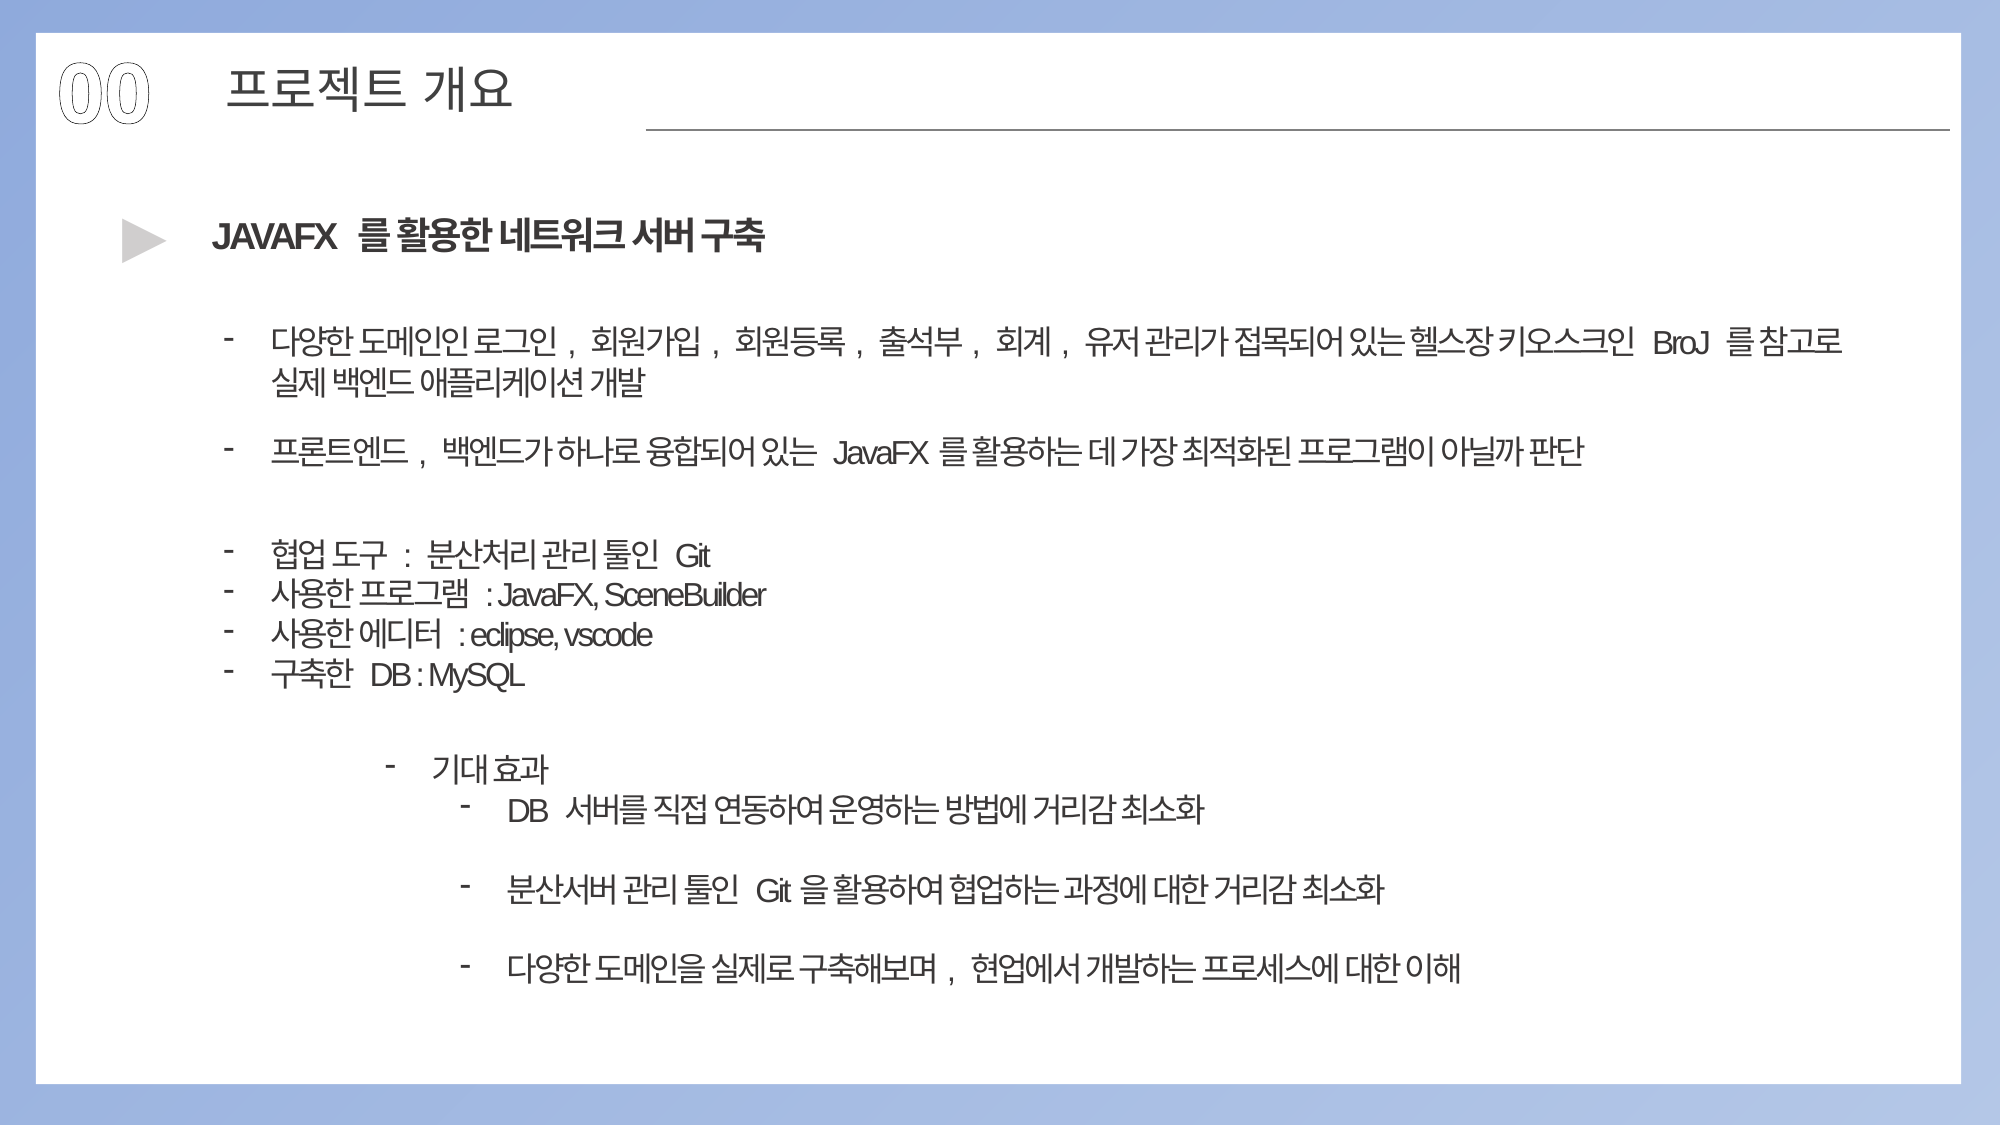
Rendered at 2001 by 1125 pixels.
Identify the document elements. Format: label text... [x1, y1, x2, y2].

text_box 기대 효과 DB 서버를 직접 연동하여 운영하는 방법에 거리감 최소화 분산서버 관리 툴인 Git을 활용하여 협업하는 과정에 대한 거리감 최소화 다양한 도메인을 실제로 구축해보며, 현업에서 개발하는 프로세스에 대한 이해 [370, 741, 1588, 1036]
text_box 00 [41, 32, 233, 148]
text_box JAVAFX 를 활용한 네트워크 서버 구축 [196, 205, 1609, 265]
text_box 다양한 도메인인 로그인, 회원가입, 회원등록, 출석부, 회계, 유저 관리가 접목되어 있는 헬스장 키오스크인 BroJ 를 참고로 실제 백엔드 애플리케이션 개발 [208, 314, 1874, 409]
text_box 협업 도구 : 분산처리 관리 툴인 Git 사용한 프로그램 : JavaFX, SceneBuilder 사용한 에디터 : eclipse, vscode 구축한 DB : MySQL [208, 526, 1036, 741]
text_box [35, 32, 1962, 1085]
text_box 프론트엔드, 백엔드가 하나로 융합되어 있는 JavaFX를 활용하는 데 가장 최적화된 프로그램이 아닐까 판단 [208, 424, 1750, 519]
text_box 프로젝트 개요 [210, 51, 531, 127]
text_box ▶ [108, 190, 191, 276]
